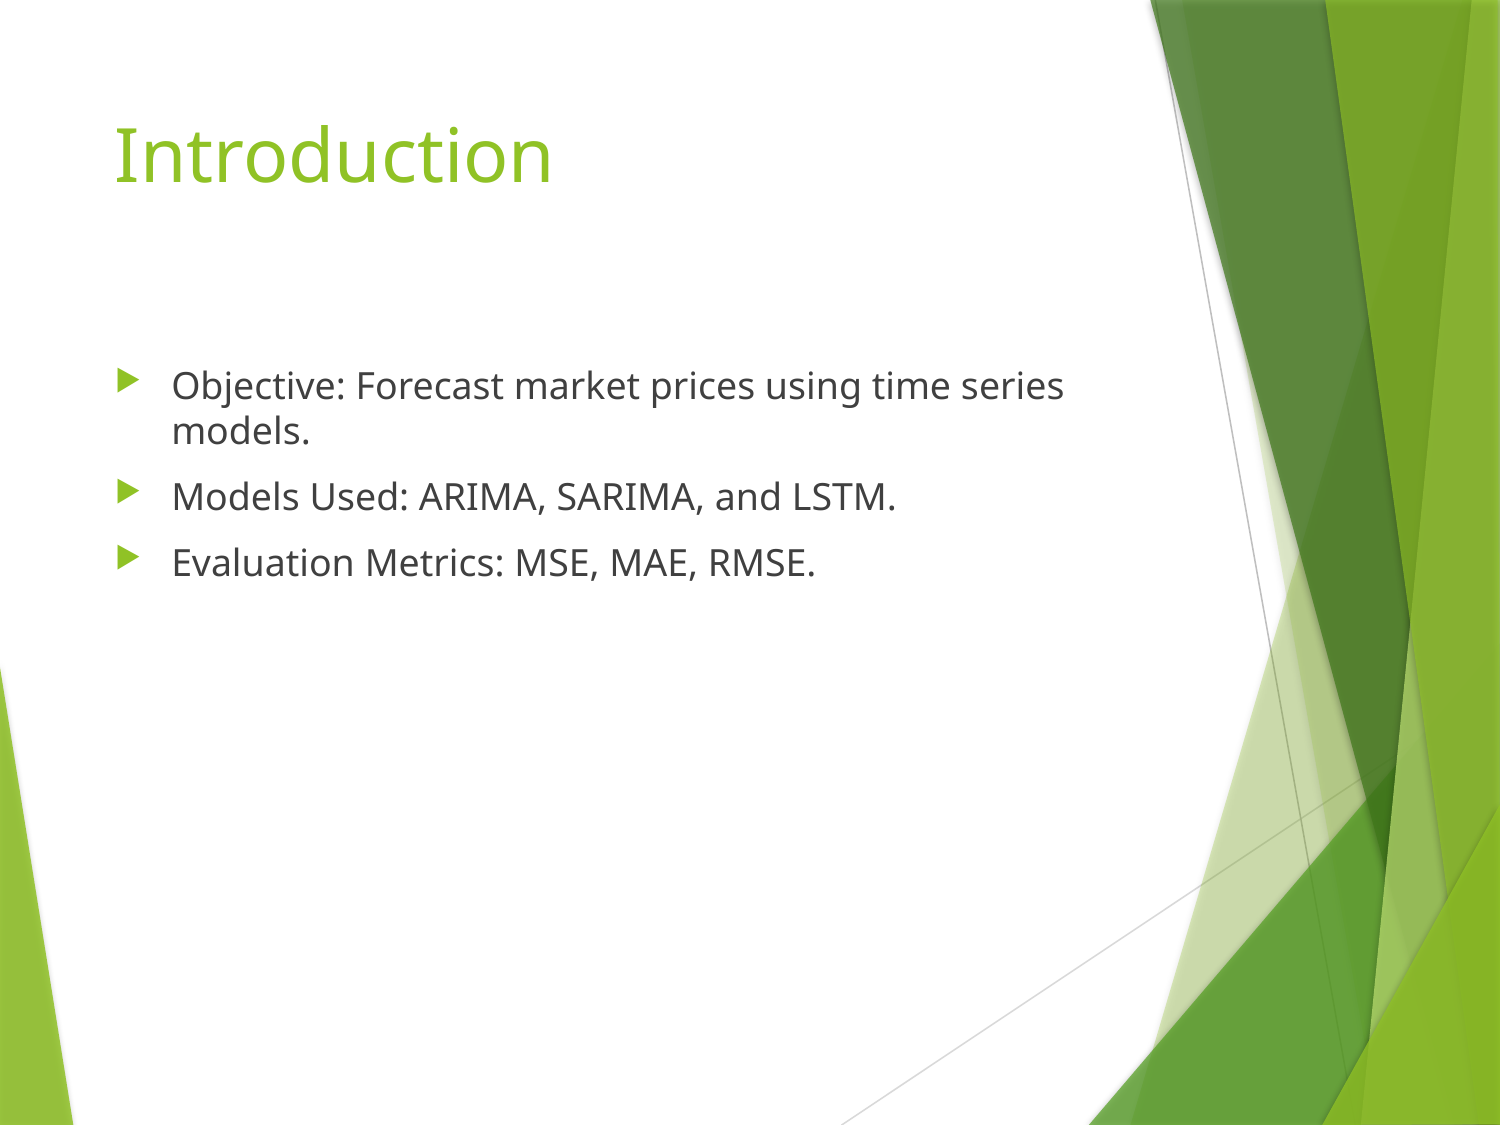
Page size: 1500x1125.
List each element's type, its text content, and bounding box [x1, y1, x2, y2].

title Introduction [99, 99, 1142, 317]
list Objective: Forecast market prices using time series models. Models Used: ARIMA, SARIMA, and LSTM. Evaluation Metrics: MSE, MAE, RMSE. [99, 354, 1142, 992]
